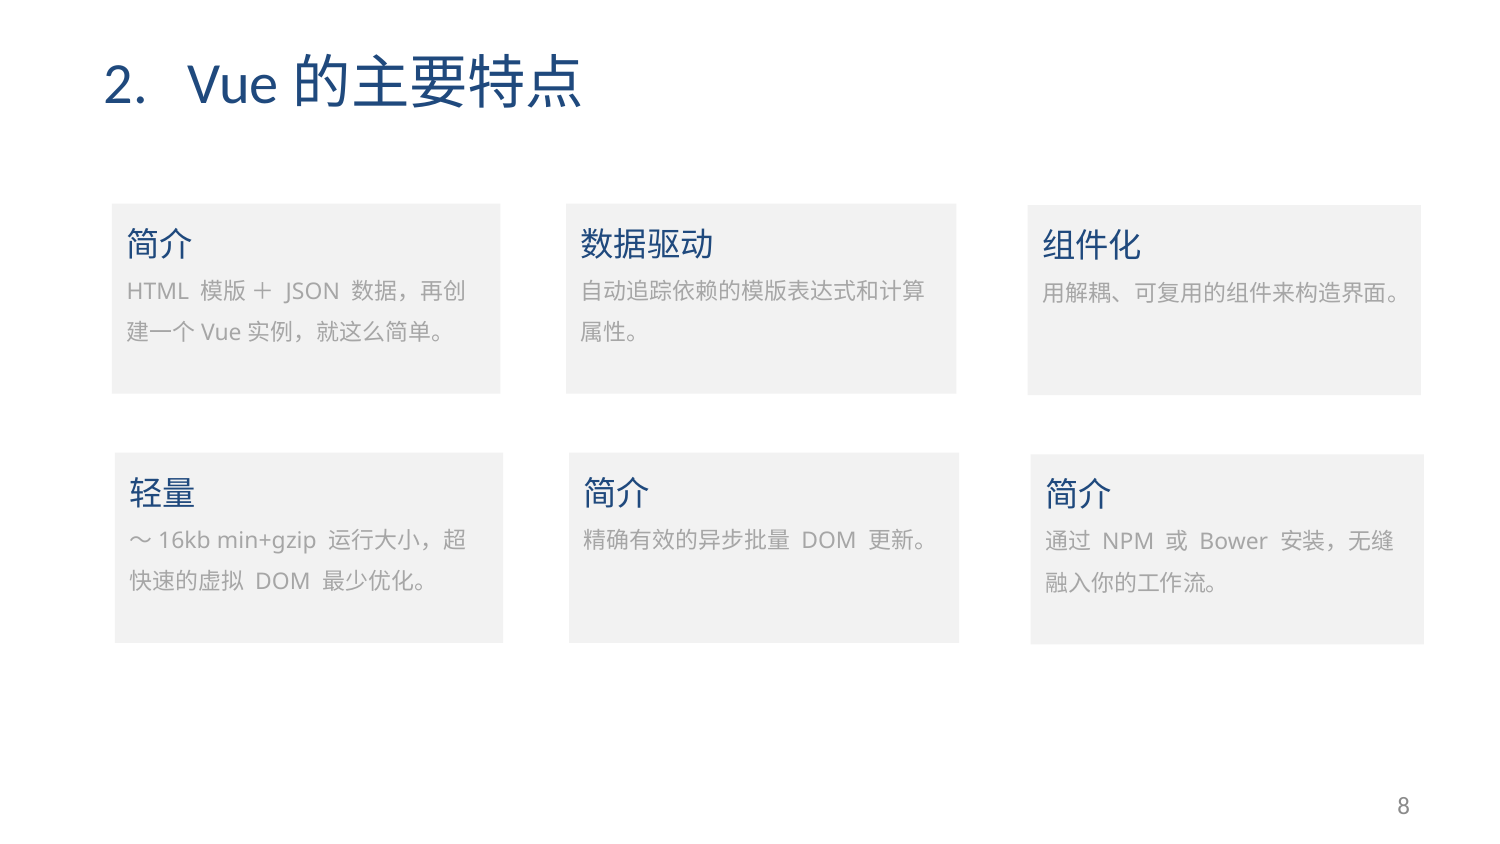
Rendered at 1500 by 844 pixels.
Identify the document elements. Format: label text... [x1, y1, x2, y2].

text_box 数据驱动 自动追踪依赖的模版表达式和计算属性。 [566, 203, 957, 394]
text_box 简介 通过 NPM 或 Bower 安装，无缝融入你的工作流。 [1030, 454, 1424, 645]
text_box 简介 精确有效的异步批量 DOM 更新。 [569, 452, 960, 643]
title 2. Vue的主要特点 [88, 38, 1278, 123]
text_box 简介 HTML 模版 ＋ JSON 数据，再创建一个Vue实例，就这么简单。 [111, 203, 501, 394]
text_box 轻量 ～16kb min+gzip 运行大小，超快速的虚拟 DOM 最少优化。 [114, 452, 504, 643]
slide_number 8 [1074, 782, 1425, 827]
text_box 组件化 用解耦、可复用的组件来构造界面。 [1027, 205, 1421, 396]
